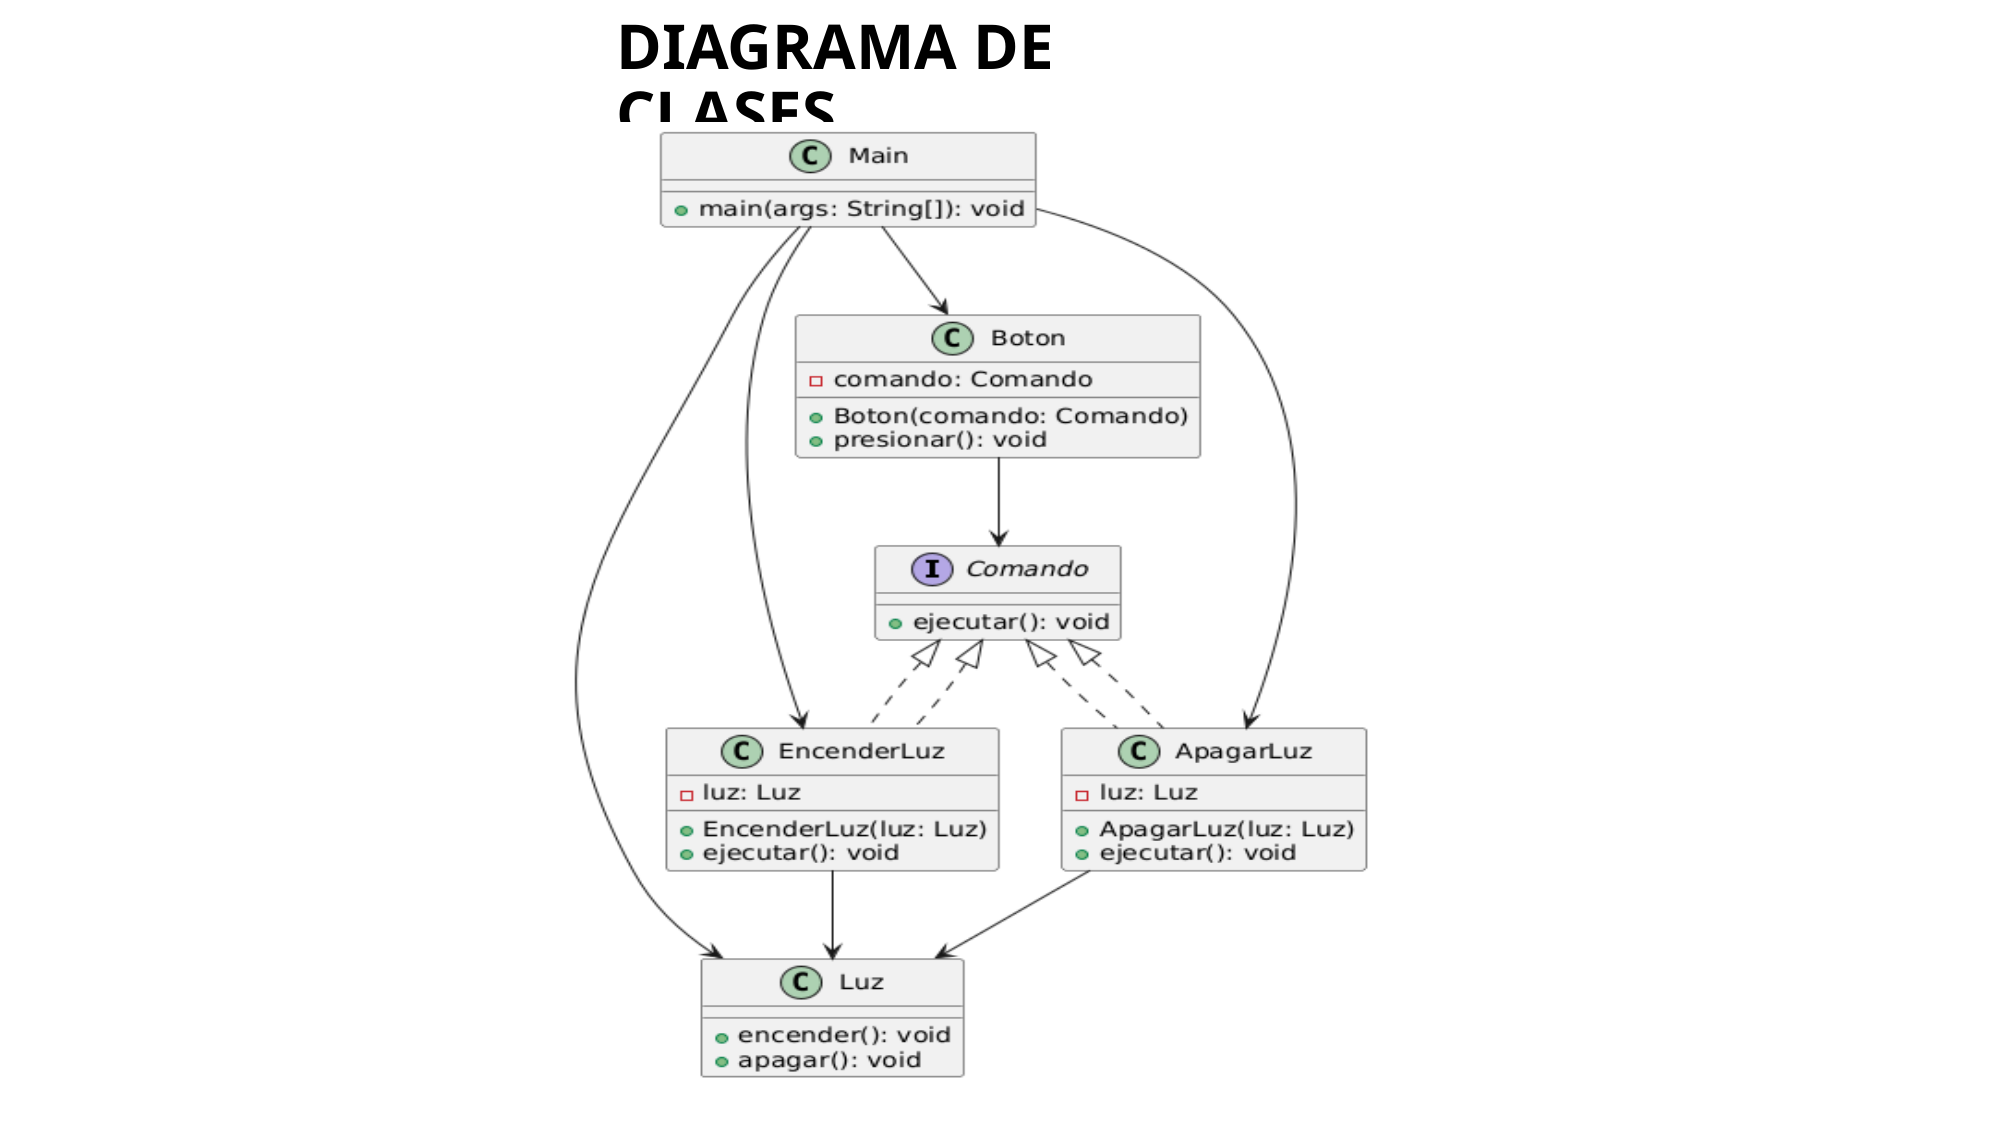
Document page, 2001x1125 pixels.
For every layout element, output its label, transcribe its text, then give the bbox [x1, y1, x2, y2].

title DIAGRAMA DE CLASES [601, 7, 1277, 122]
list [496, 122, 1378, 1085]
